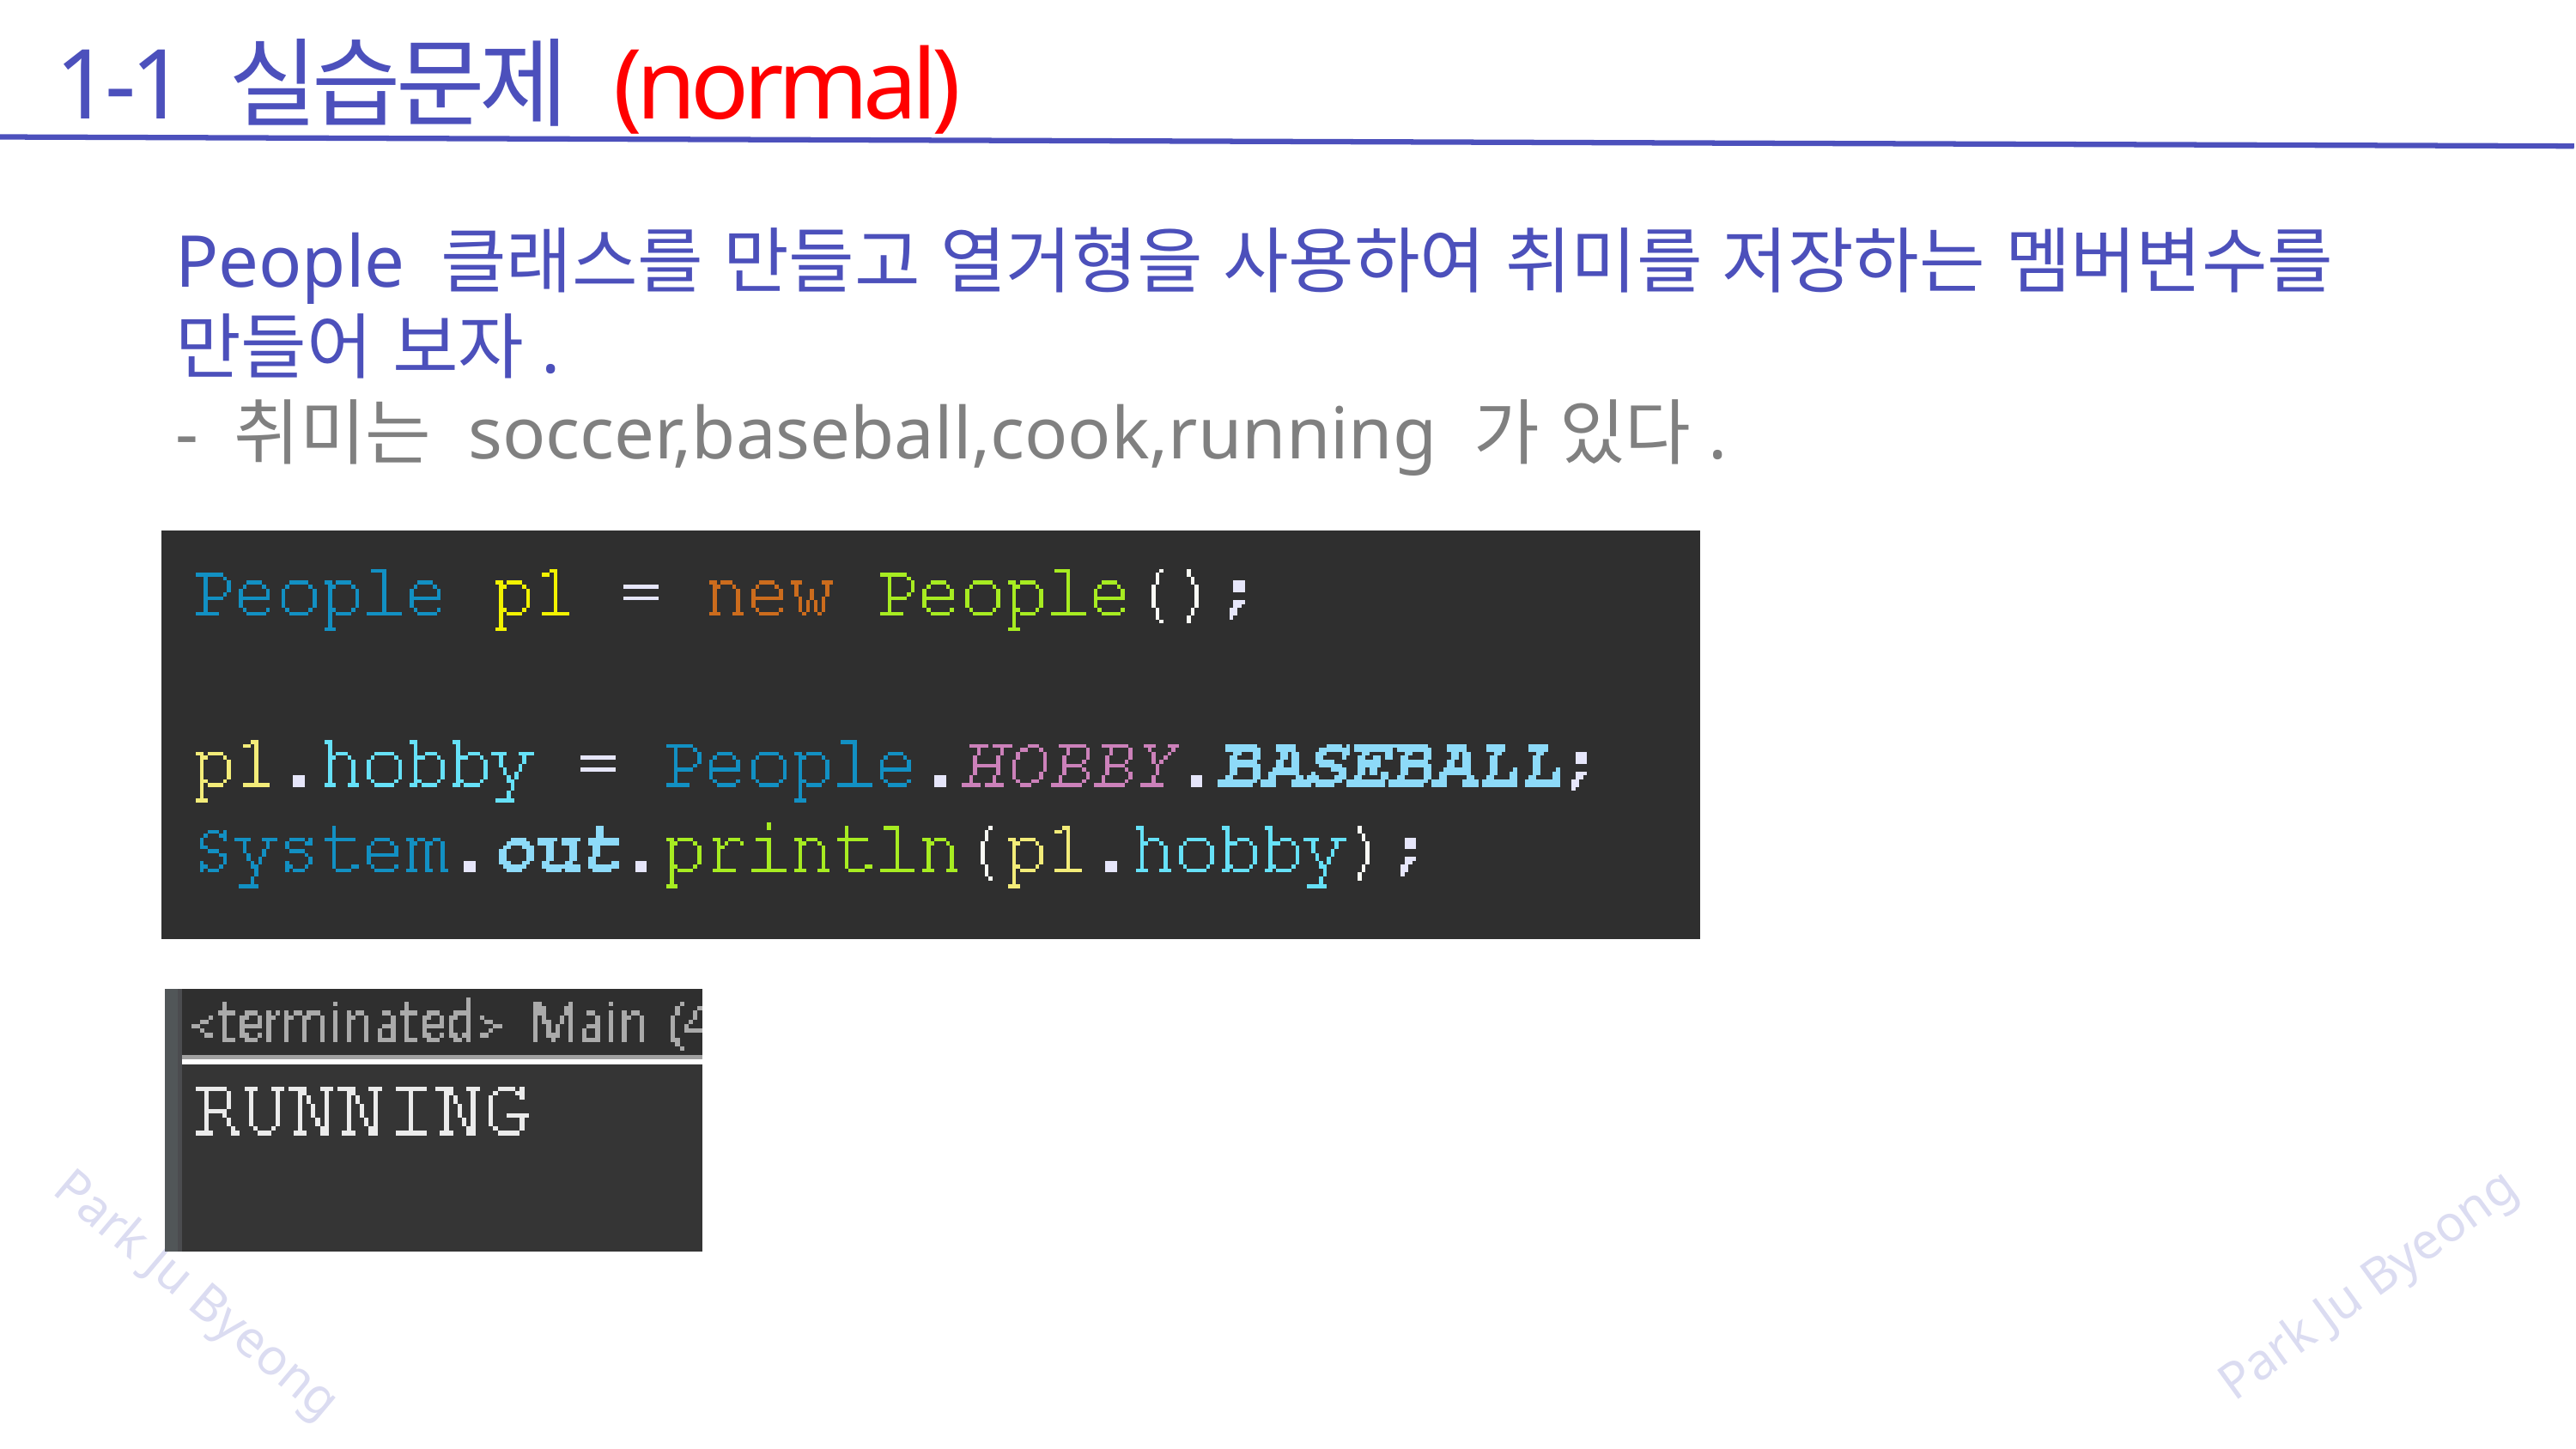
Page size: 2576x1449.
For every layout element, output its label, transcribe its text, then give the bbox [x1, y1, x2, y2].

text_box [0, 136, 2574, 147]
text_box 1-1 실습문제 (normal) [42, 15, 1589, 134]
picture [165, 989, 703, 1252]
picture [161, 530, 1700, 939]
text_box People 클래스를 만들고 열거형을 사용하여 취미를 저장하는 멤버변수를 만들어 보자. - 취미는 soccer,baseball,cook,running 가 있다. [162, 209, 2490, 480]
